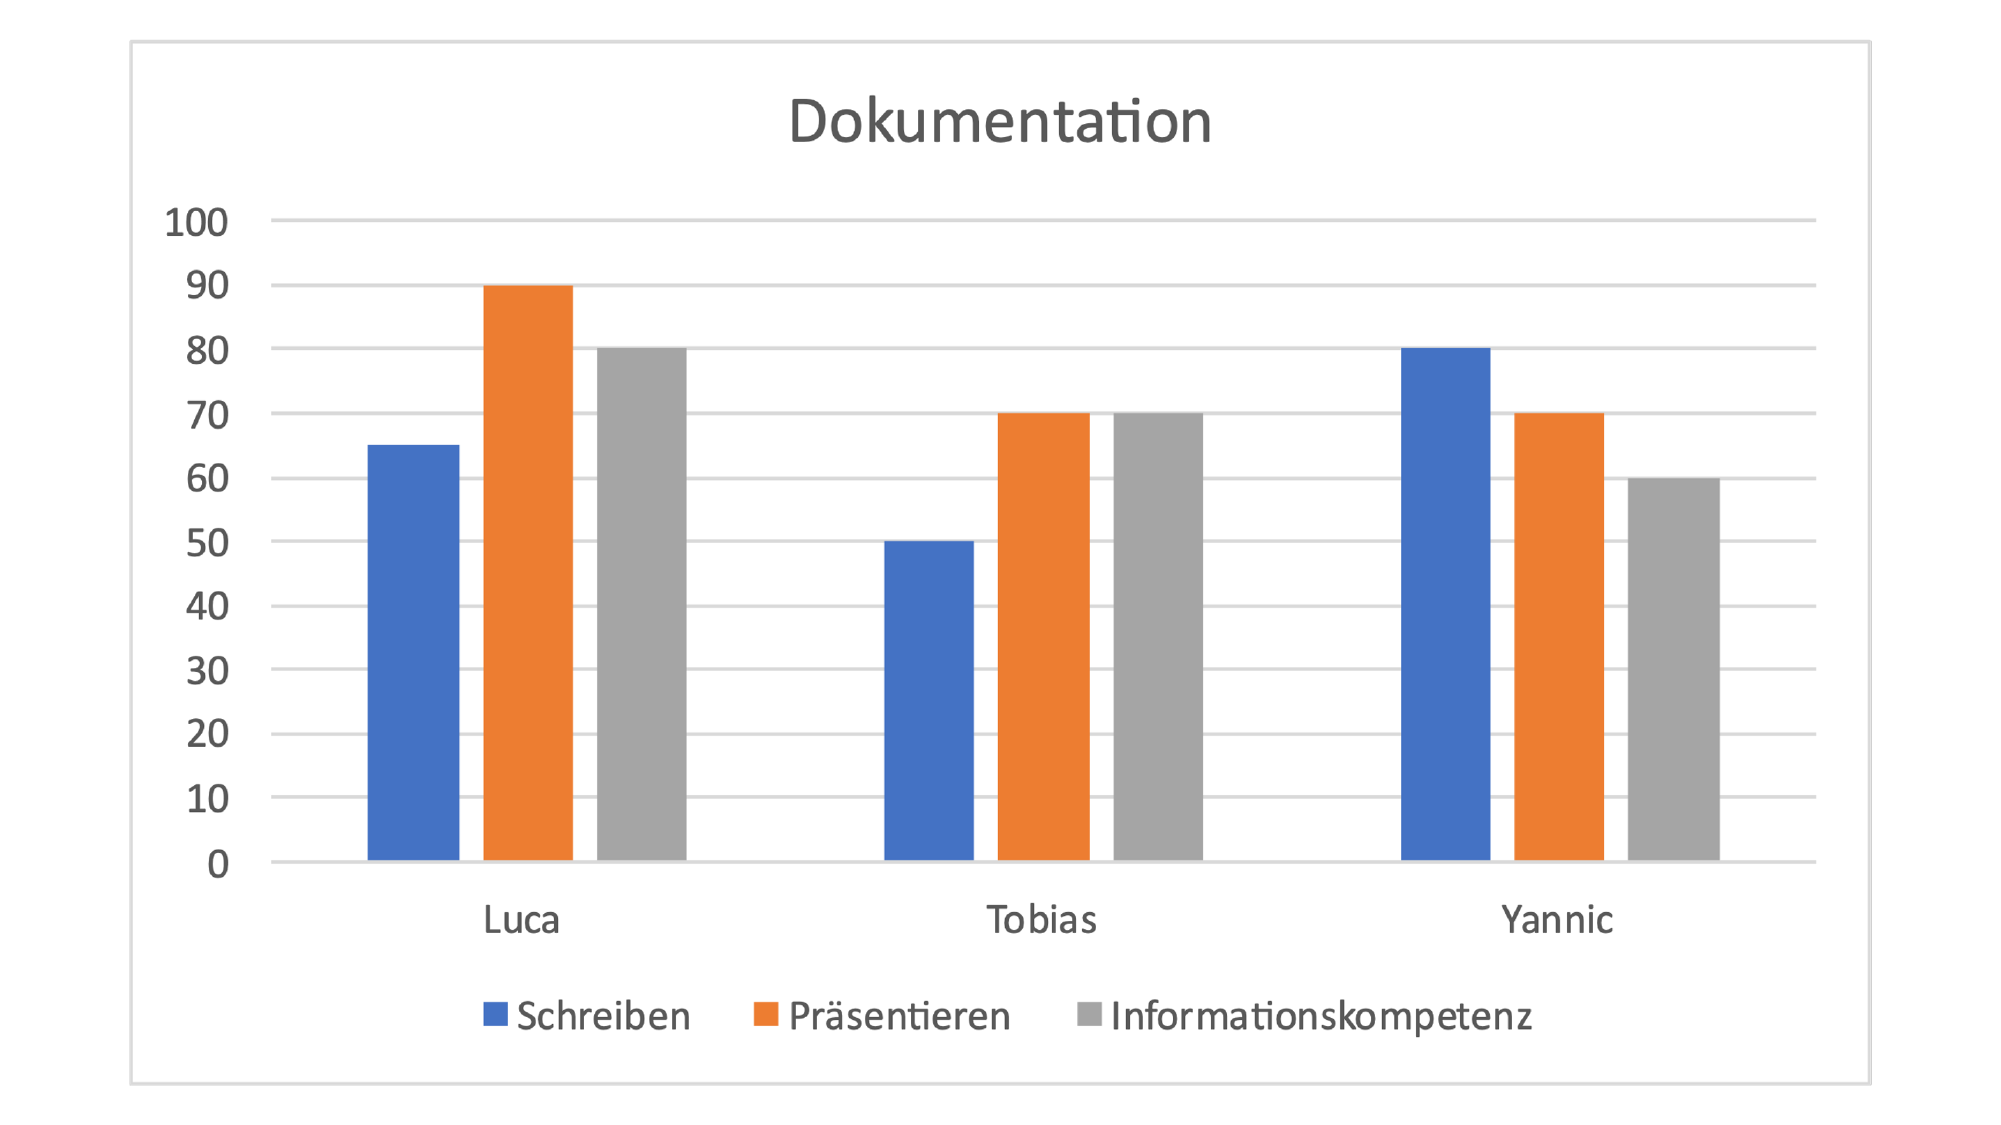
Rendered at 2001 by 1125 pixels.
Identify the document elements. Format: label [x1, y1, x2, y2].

picture [126, 39, 1874, 1086]
